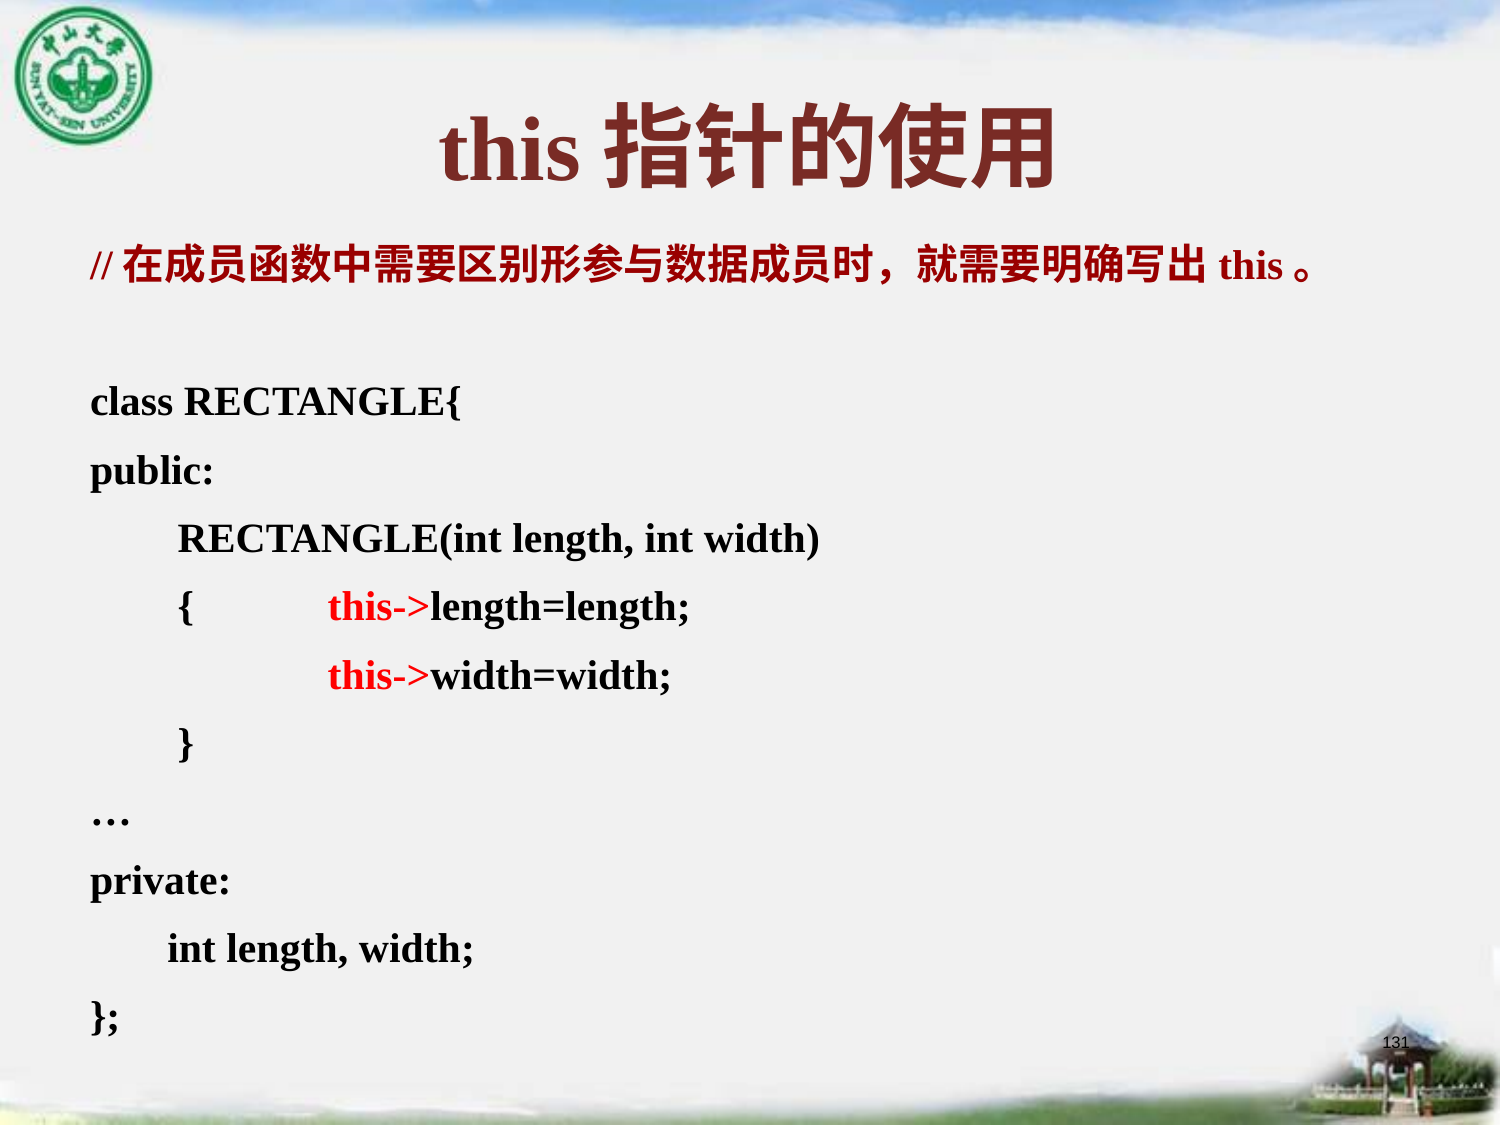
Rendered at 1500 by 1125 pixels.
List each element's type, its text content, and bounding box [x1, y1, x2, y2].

list //在成员函数中需要区别形参与数据成员时，就需要明确写出this。 class RECTANGLE{ public: RECTANGLE(int length, int width) { this->length=length; this->width=width; } … private: int length, width; }; [75, 220, 1436, 1083]
title this指针的使用 [75, 62, 1425, 220]
picture [0, 0, 1500, 1125]
slide_number 131 [1074, 1083, 1426, 1103]
